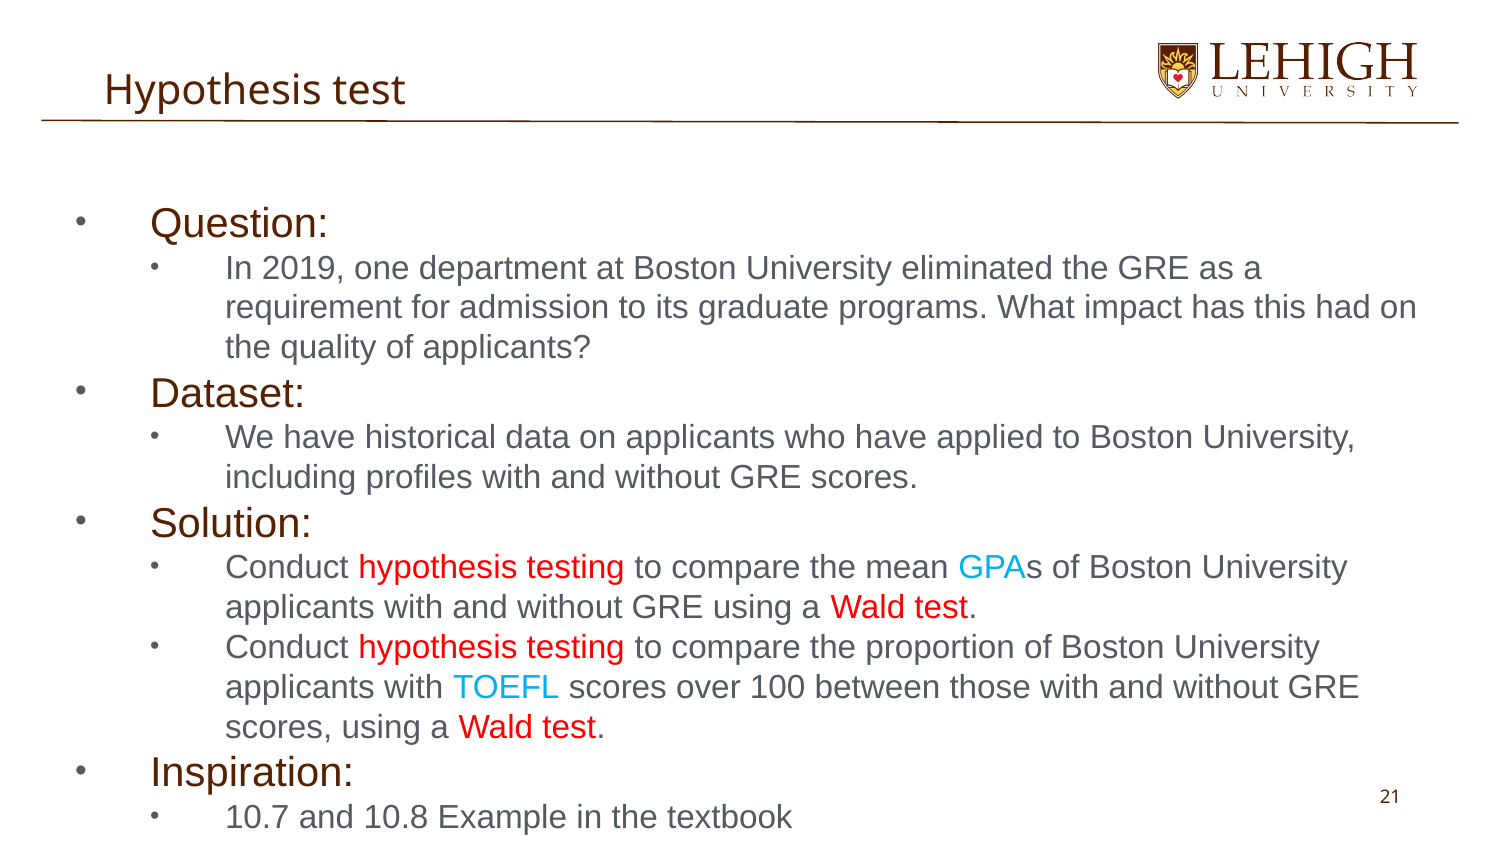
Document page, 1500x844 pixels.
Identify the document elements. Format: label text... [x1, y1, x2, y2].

slide_number Hypothesis test [88, 55, 1092, 118]
picture [1157, 42, 1417, 99]
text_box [41, 120, 1459, 124]
text_box Question: In 2019, one department at Boston University eliminated the GRE as a requirement for admission to its graduate programs. What impact has this had on the quality of applicants? Dataset: We have historical data on applicants who have applied to Boston University, including profiles with and without GRE scores. Solution: Conduct hypothesis testing to compare the mean GPAs of Boston University applicants with and without GRE using a Wald test. Conduct hypothesis testing to compare the proportion of Boston University applicants with TOEFL scores over 100 between those with and without GRE scores, using a Wald test. Inspiration: 10.7 and 10.8 Example in the textbook [41, 180, 1441, 844]
